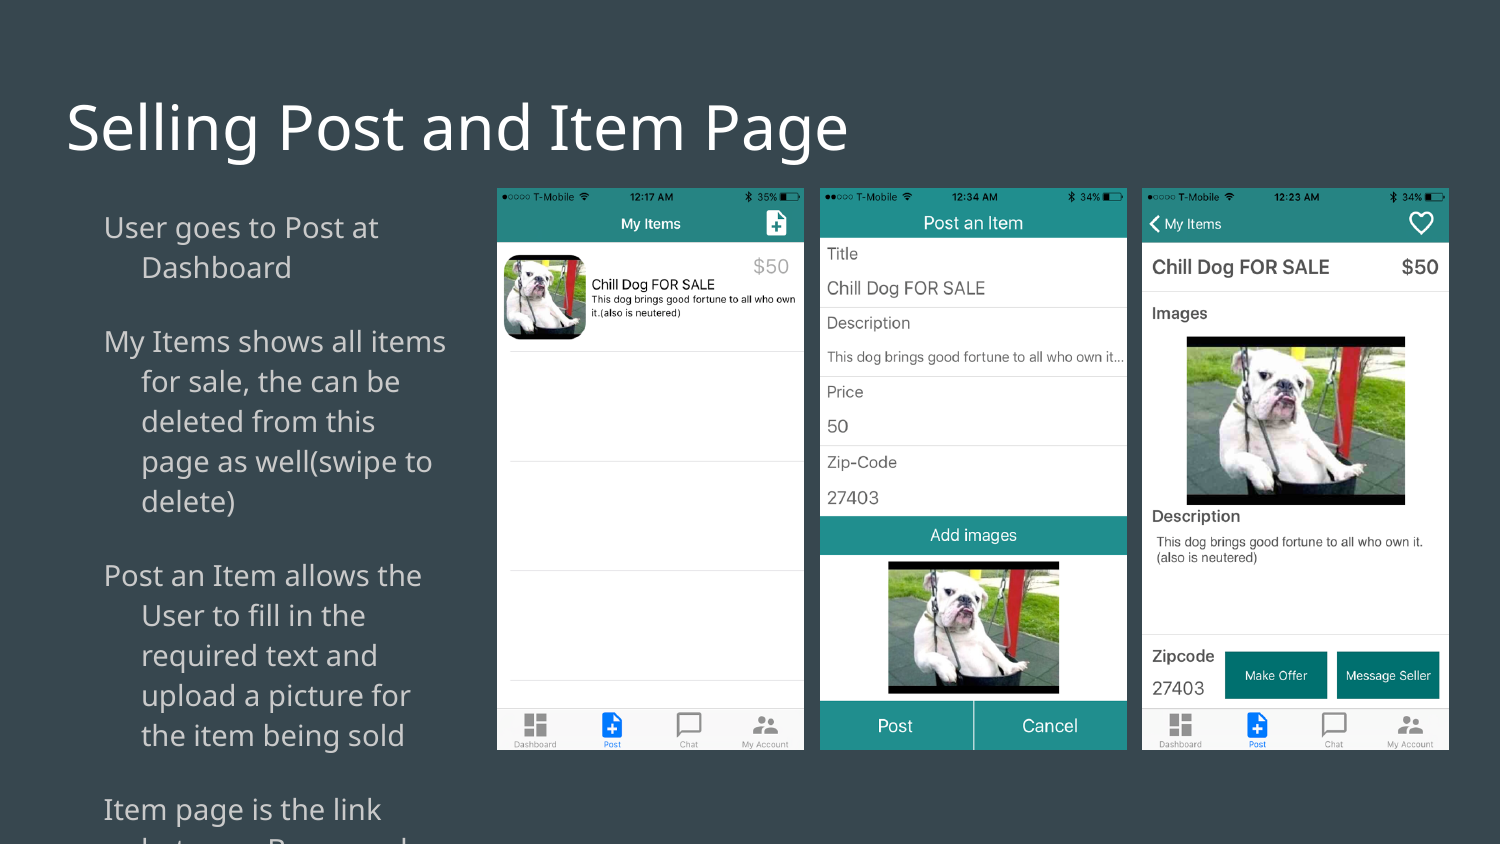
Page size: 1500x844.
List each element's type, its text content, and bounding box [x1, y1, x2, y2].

picture [1142, 188, 1449, 750]
list User goes to Post at Dashboard My Items shows all items for sale, the can be deleted from this page as well(swipe to delete) Post an Item allows the User to fill in the required text and upload a picture for the item being sold Item page is the link between Buyer and Seller [51, 189, 464, 750]
picture [819, 188, 1127, 750]
picture [497, 188, 805, 750]
title Selling Post and Item Page [51, 72, 1449, 167]
